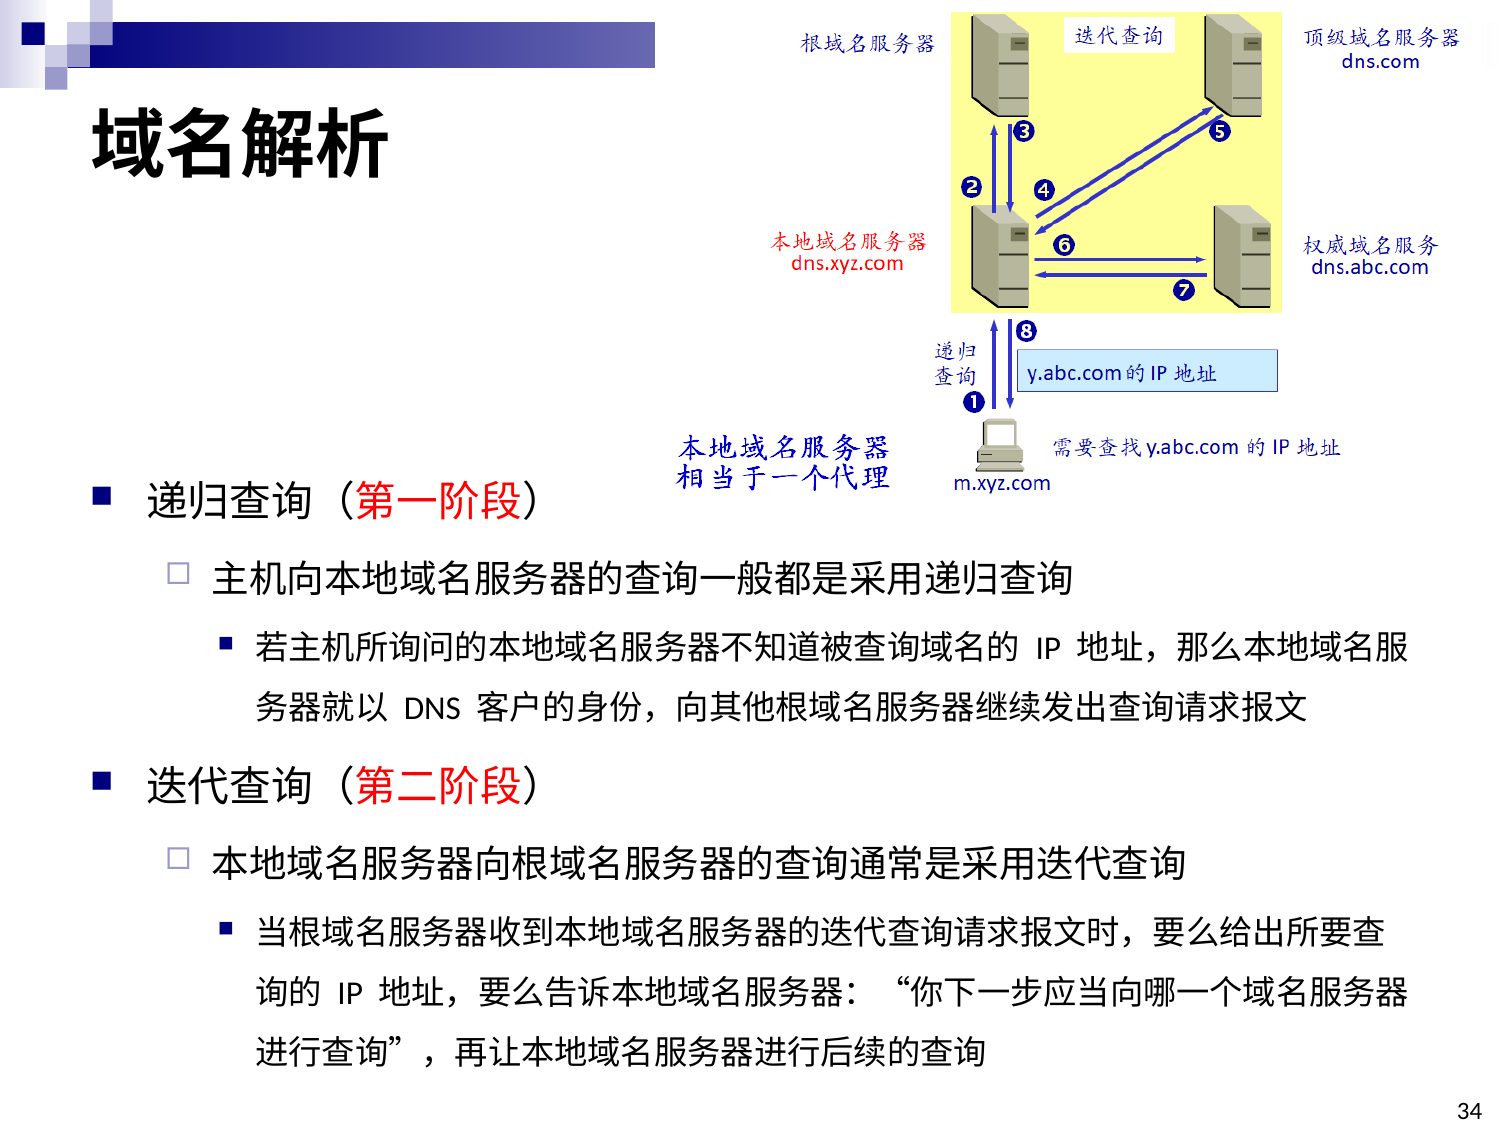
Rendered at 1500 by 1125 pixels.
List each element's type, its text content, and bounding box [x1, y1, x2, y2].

picture [655, 8, 1487, 511]
slide_number 34 [1448, 1100, 1483, 1125]
title 域名解析 [75, 75, 650, 209]
list 递归查询（第一阶段） 主机向本地域名服务器的查询一般都是采用递归查询 若主机所询问的本地域名服务器不知道被查询域名的 IP 地址，那么本地域名服务器就以 DNS 客户的身份，向其他根域名服务器继续发出查询请求报文 迭代查询（第二阶段） 本地域名服务器向根域名服务器的查询通常是采用迭代查询 当根域名服务器收到本地域名服务器的迭代查询请求报文时，要么给出所要查询的 IP 地址，要么告诉本地域名服务器：“你下一步应当向哪一个域名服务器进行查询”，再让本地域名服务器进行后续的查询 [75, 442, 1425, 1100]
